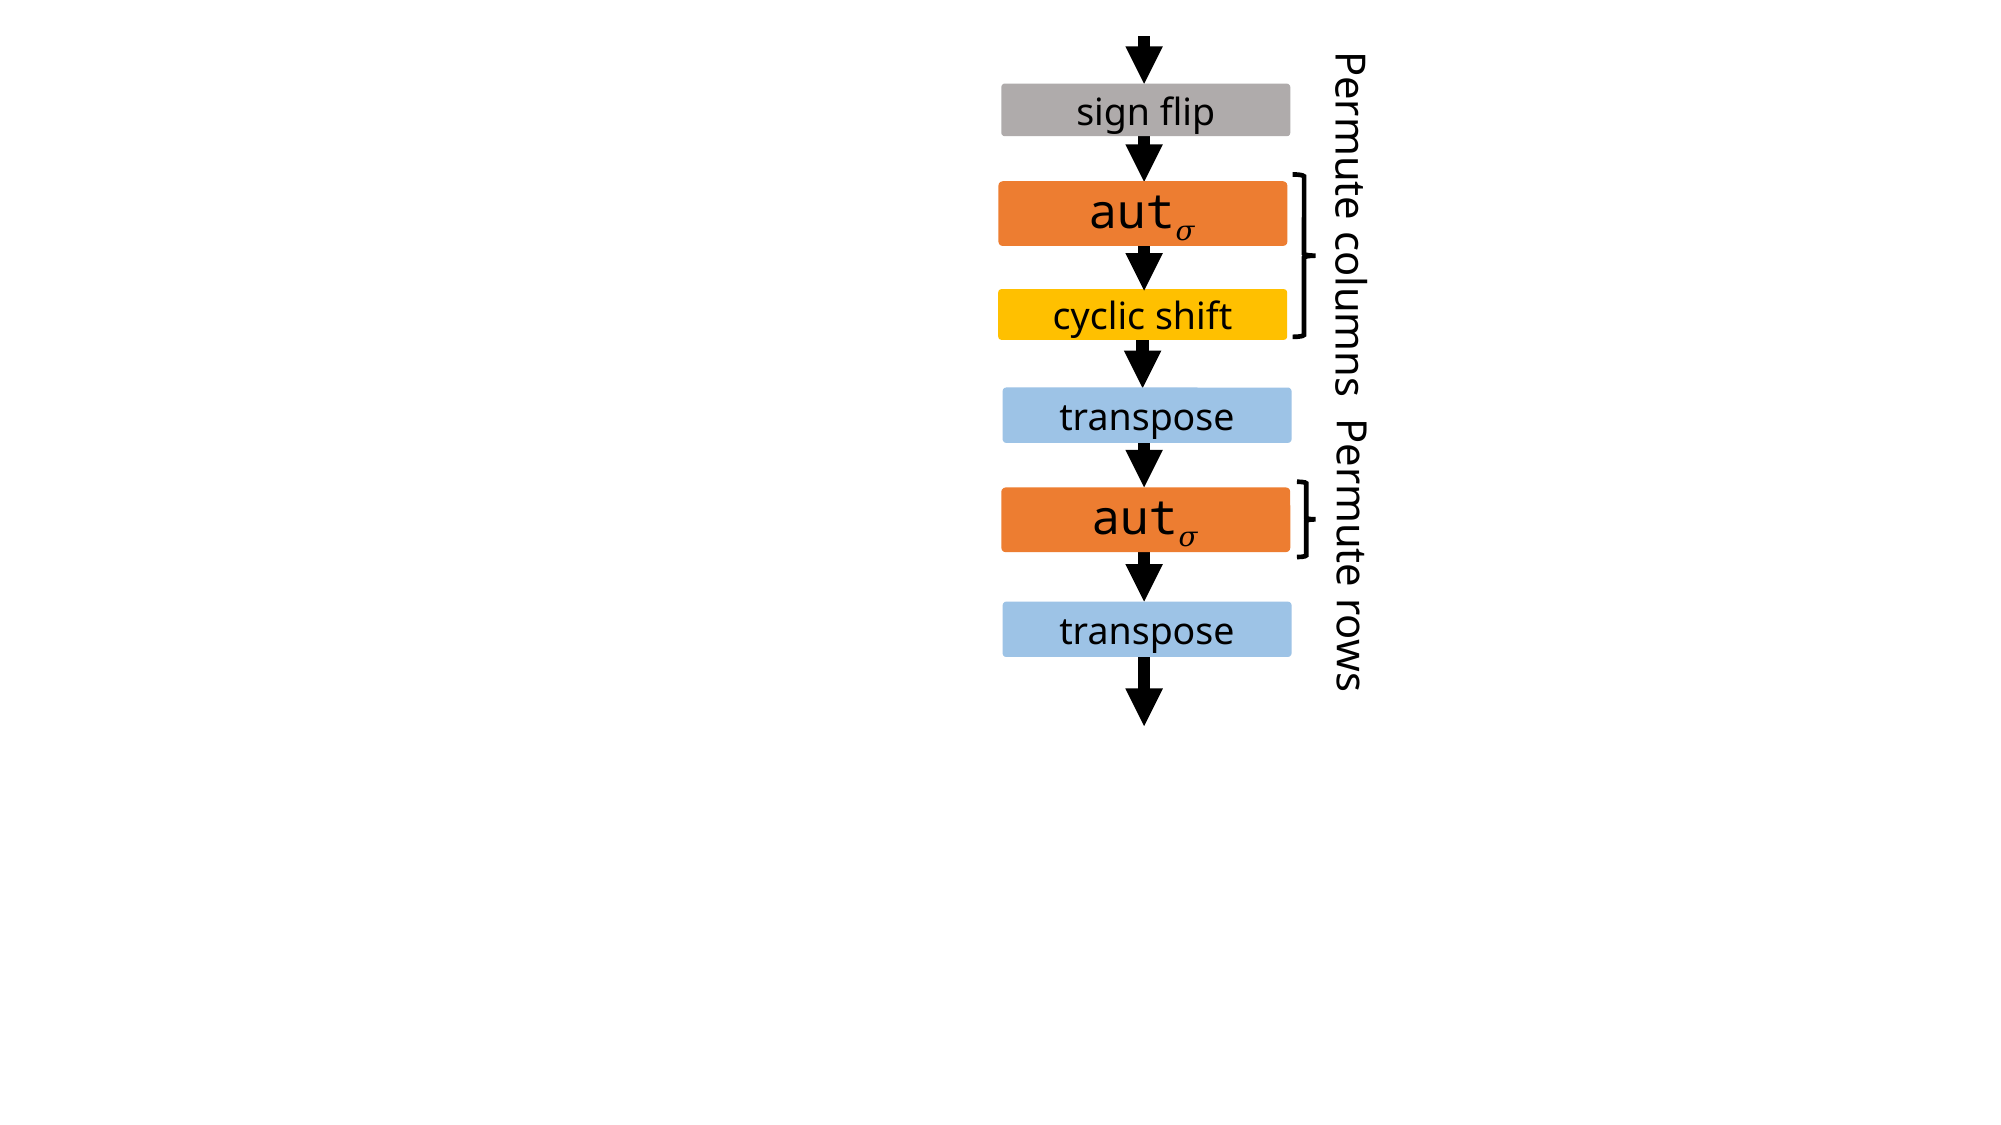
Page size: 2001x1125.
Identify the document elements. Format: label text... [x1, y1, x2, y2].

text_box [1292, 173, 1316, 338]
text_box sign flip [1000, 82, 1292, 138]
text_box transpose [1001, 386, 1293, 444]
text_box Permute columns [1320, 36, 1385, 444]
text_box aut𝜎 [997, 180, 1289, 247]
text_box [1296, 481, 1316, 558]
text_box Permute rows [1321, 403, 1387, 707]
text_box cyclic shift [997, 288, 1289, 341]
text_box transpose [1001, 600, 1293, 659]
text_box aut𝜎 [1000, 486, 1292, 554]
